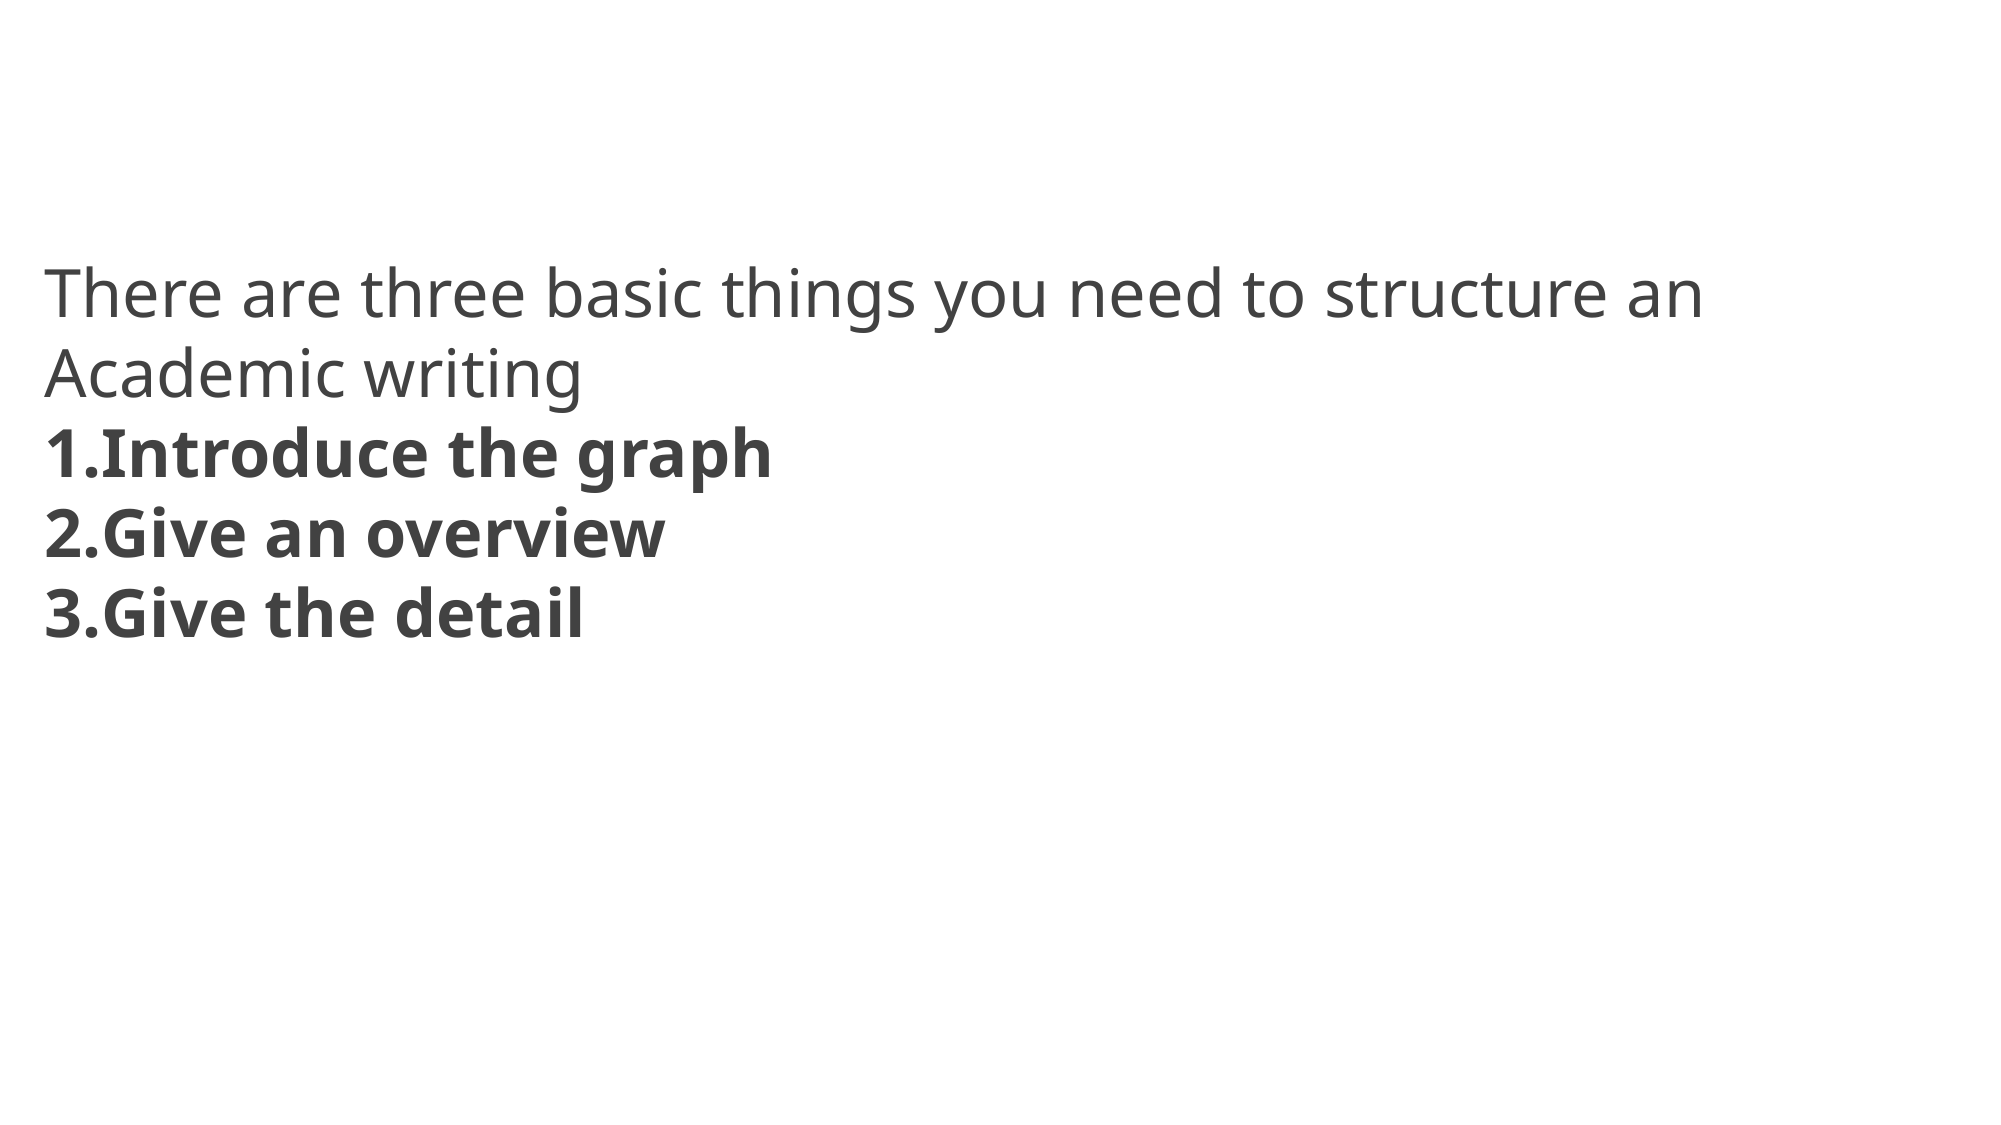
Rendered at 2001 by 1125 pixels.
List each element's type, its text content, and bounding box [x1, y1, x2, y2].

text_box There are three basic things you need to structure an Academic writing Introduce the graph Give an overview Give the detail [44, 251, 1956, 775]
